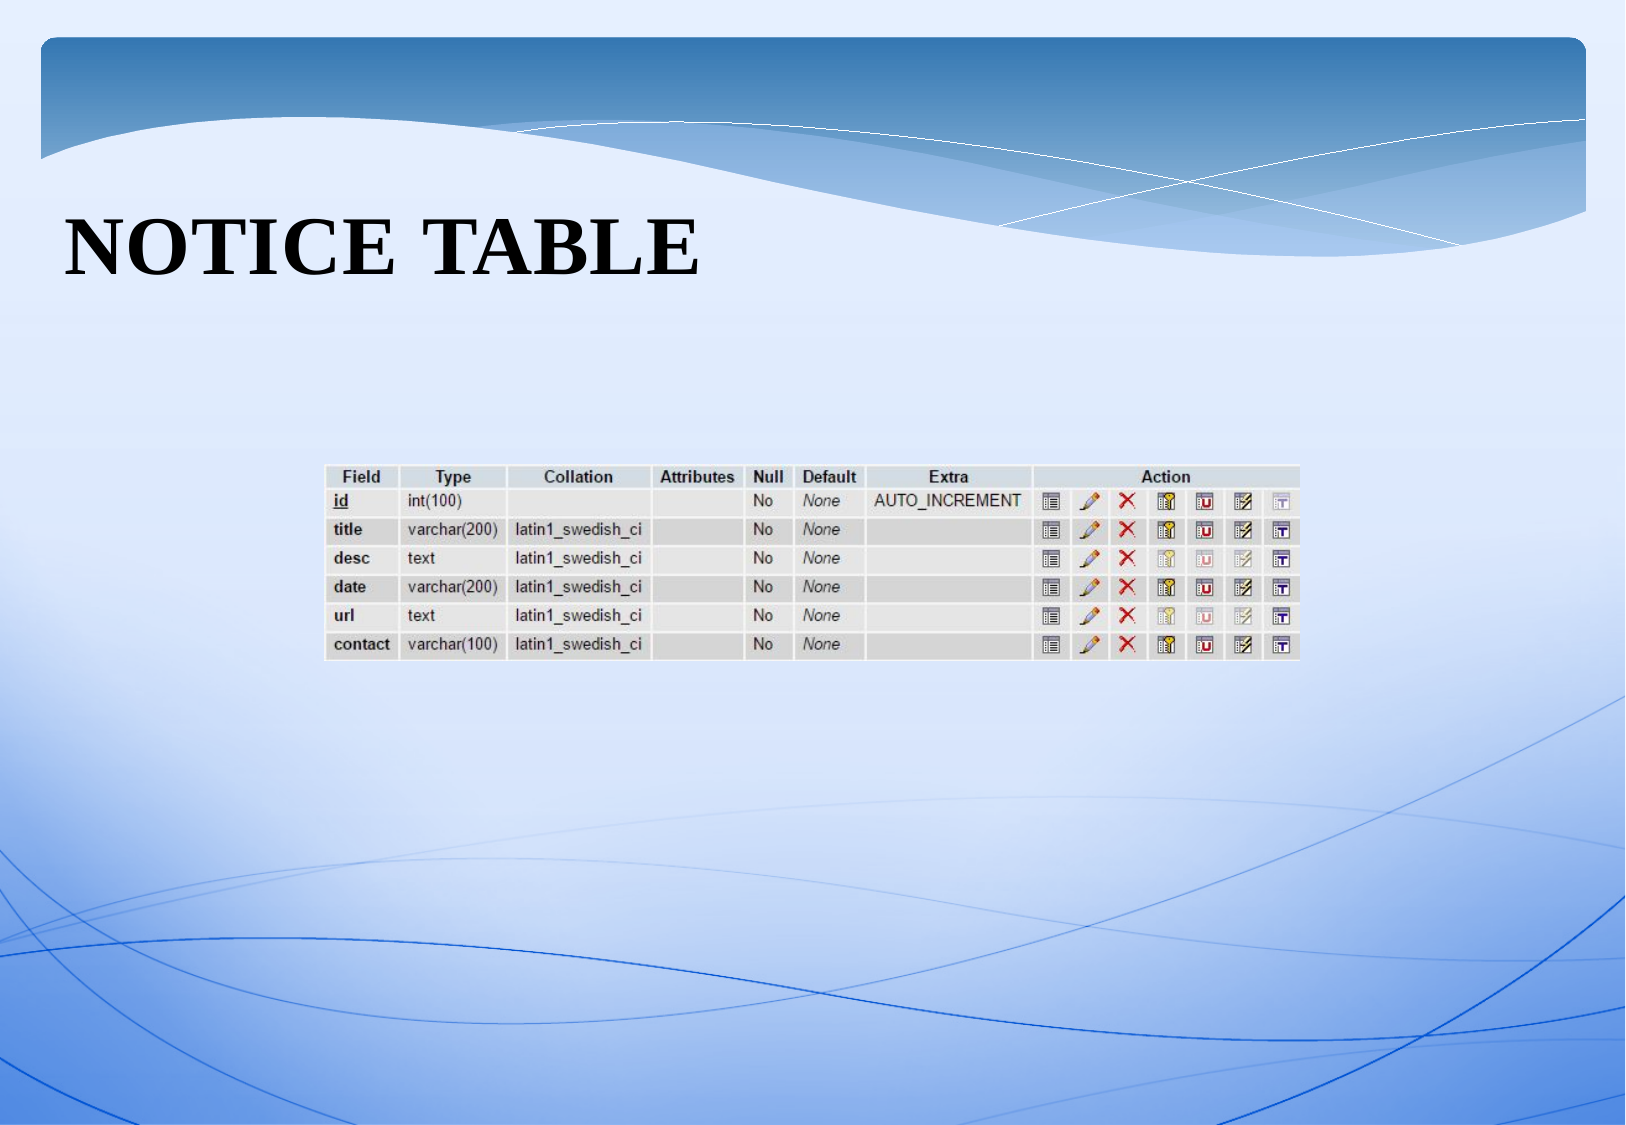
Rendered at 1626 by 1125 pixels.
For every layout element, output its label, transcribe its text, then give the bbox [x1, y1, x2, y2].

picture [324, 464, 1301, 661]
text_box NOTICE TABLE [50, 183, 1575, 299]
